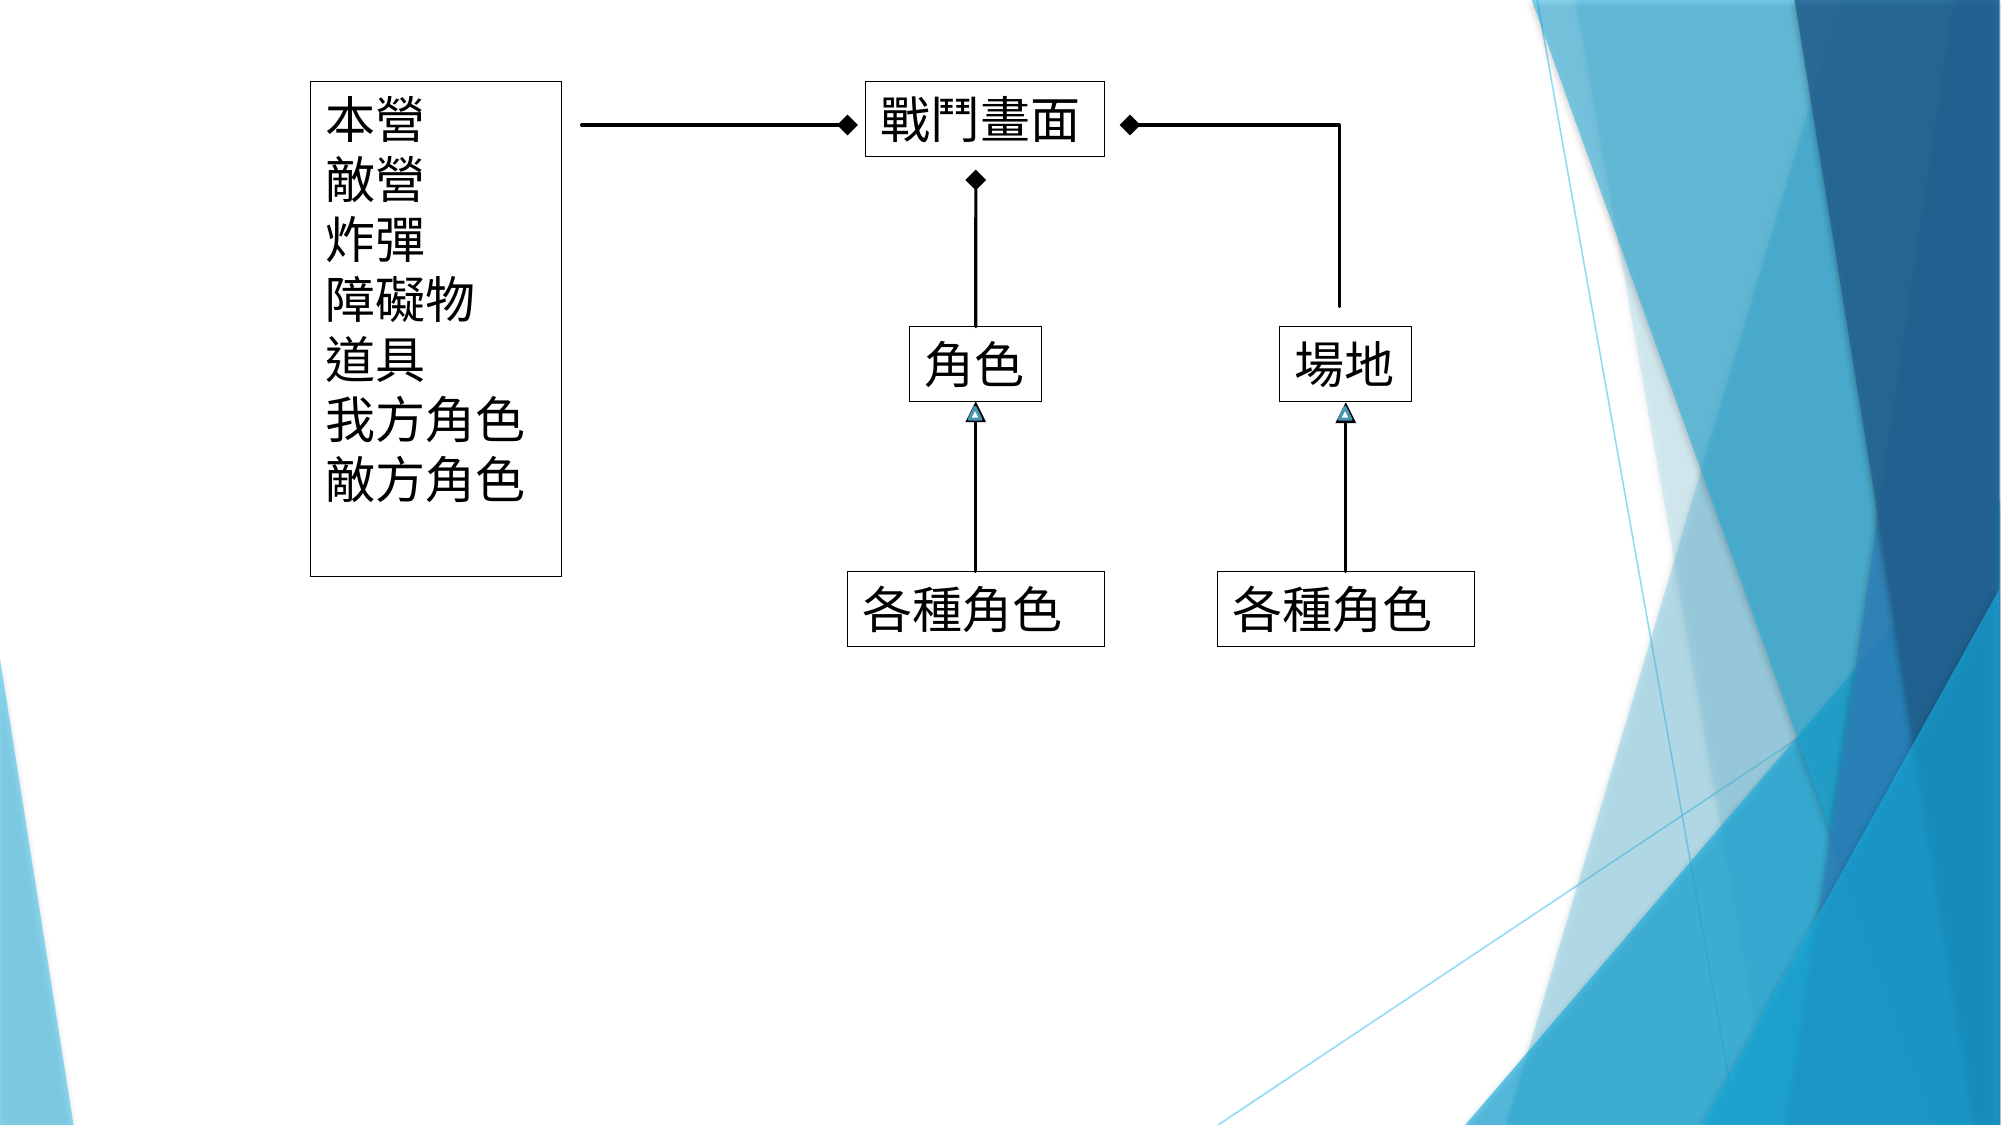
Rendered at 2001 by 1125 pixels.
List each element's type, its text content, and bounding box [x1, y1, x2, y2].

text_box 戰鬥畫面 [865, 81, 1105, 157]
text_box 各種角色 [1217, 571, 1475, 647]
text_box 本營 敵營 炸彈 障礙物 道具 我方角色 敵方角色 [310, 81, 562, 577]
text_box 角色 [909, 326, 1042, 402]
text_box 各種角色 [847, 571, 1105, 647]
text_box 場地 [1279, 326, 1412, 402]
